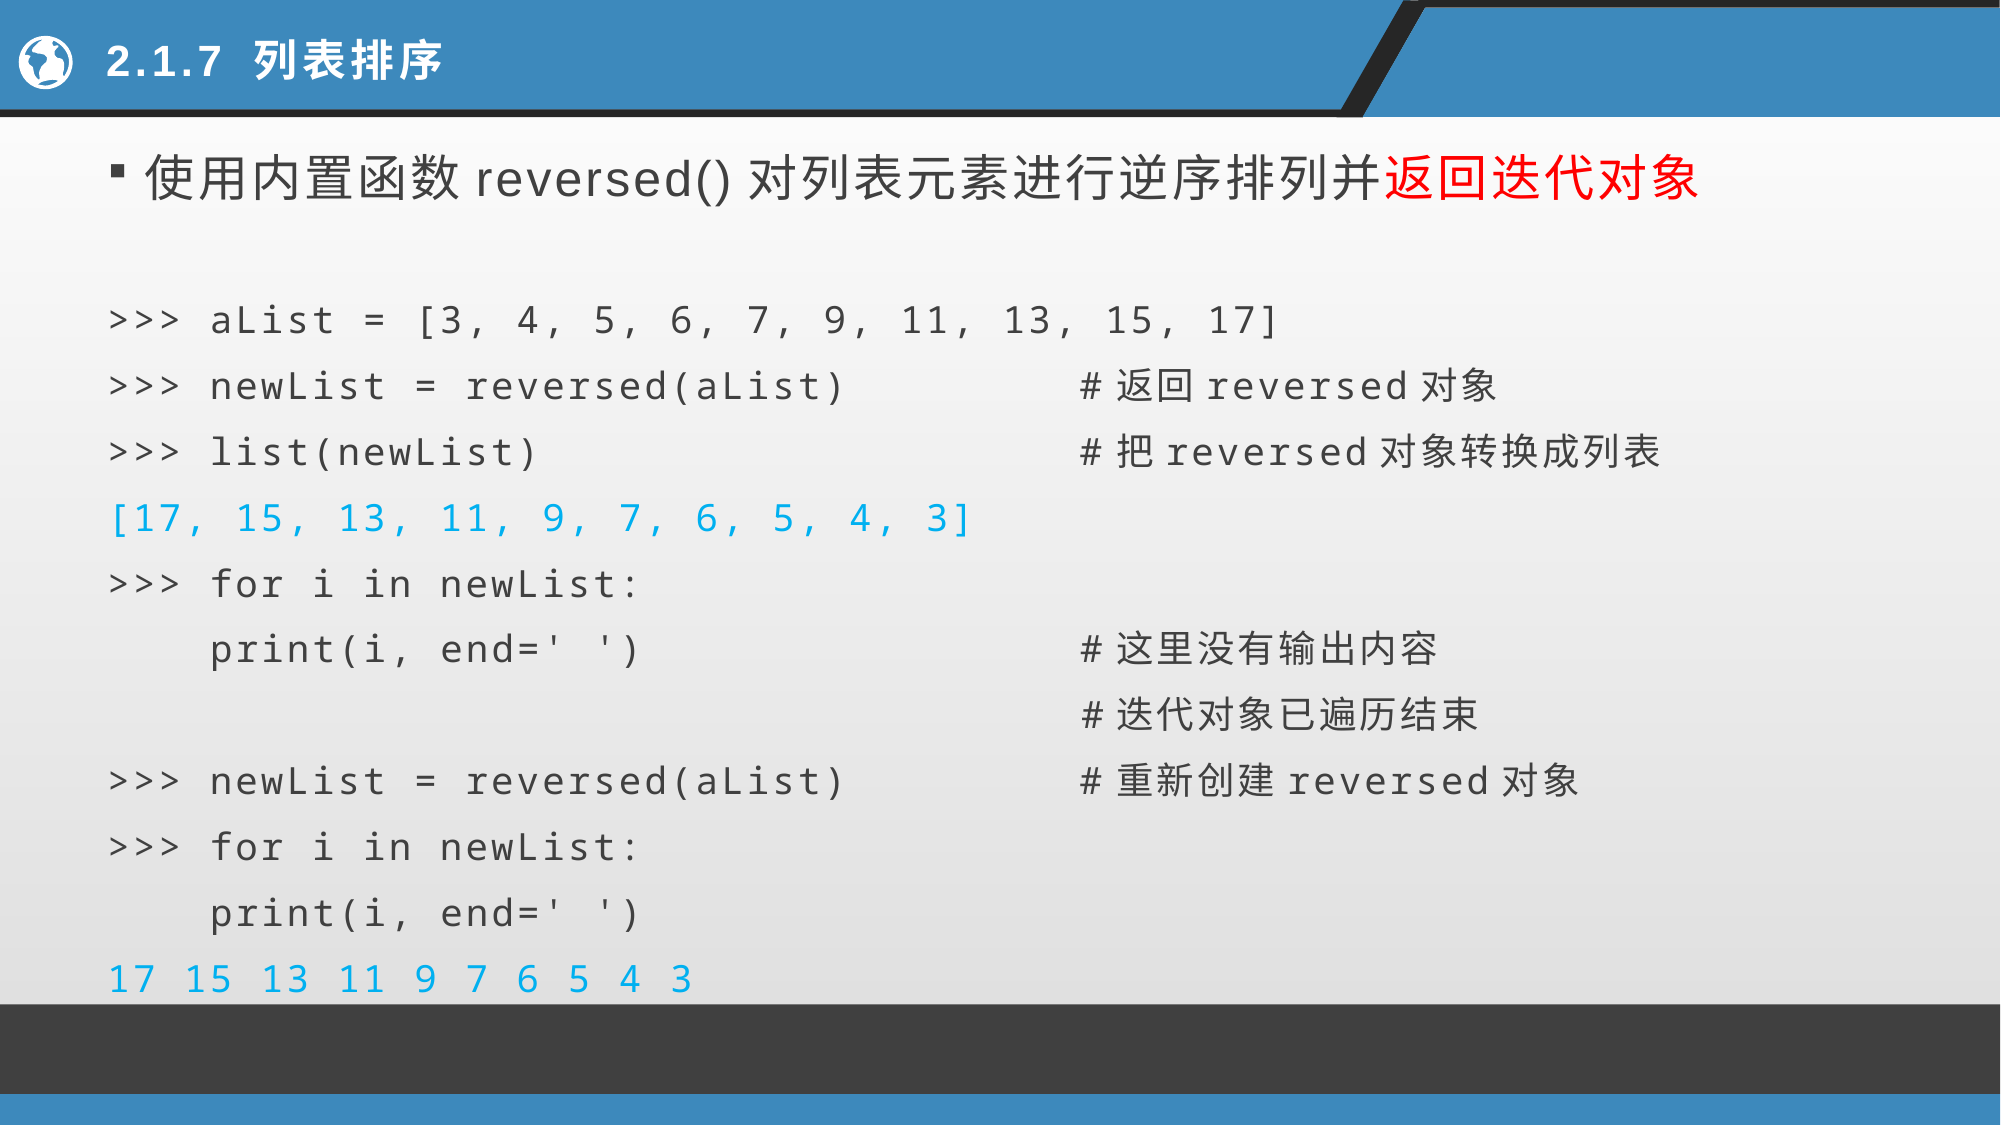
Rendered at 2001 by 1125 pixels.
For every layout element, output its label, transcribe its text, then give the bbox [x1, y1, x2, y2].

list 使用内置函数reversed()对列表元素进行逆序排列并返回迭代对象 >>> aList = [3, 4, 5, 6, 7, 9, 11, 13, 15, 17] >>> newList = reversed(aList) #返回reversed对象 >>> list(newList) #把reversed对象转换成列表 [17, 15, 13, 11, 9, 7, 6, 5, 4, 3] >>> for i in newList: print(i, end=' ') #这里没有输出内容 #迭代对象已遍历结束 >>> newList = reversed(aList) #重新创建reversed对象 >>> for i in newList: print(i, end=' ') 17 15 13 11 9 7 6 5 4 3 [90, 146, 1921, 976]
title 2.1.7 列表排序 [90, 24, 977, 93]
